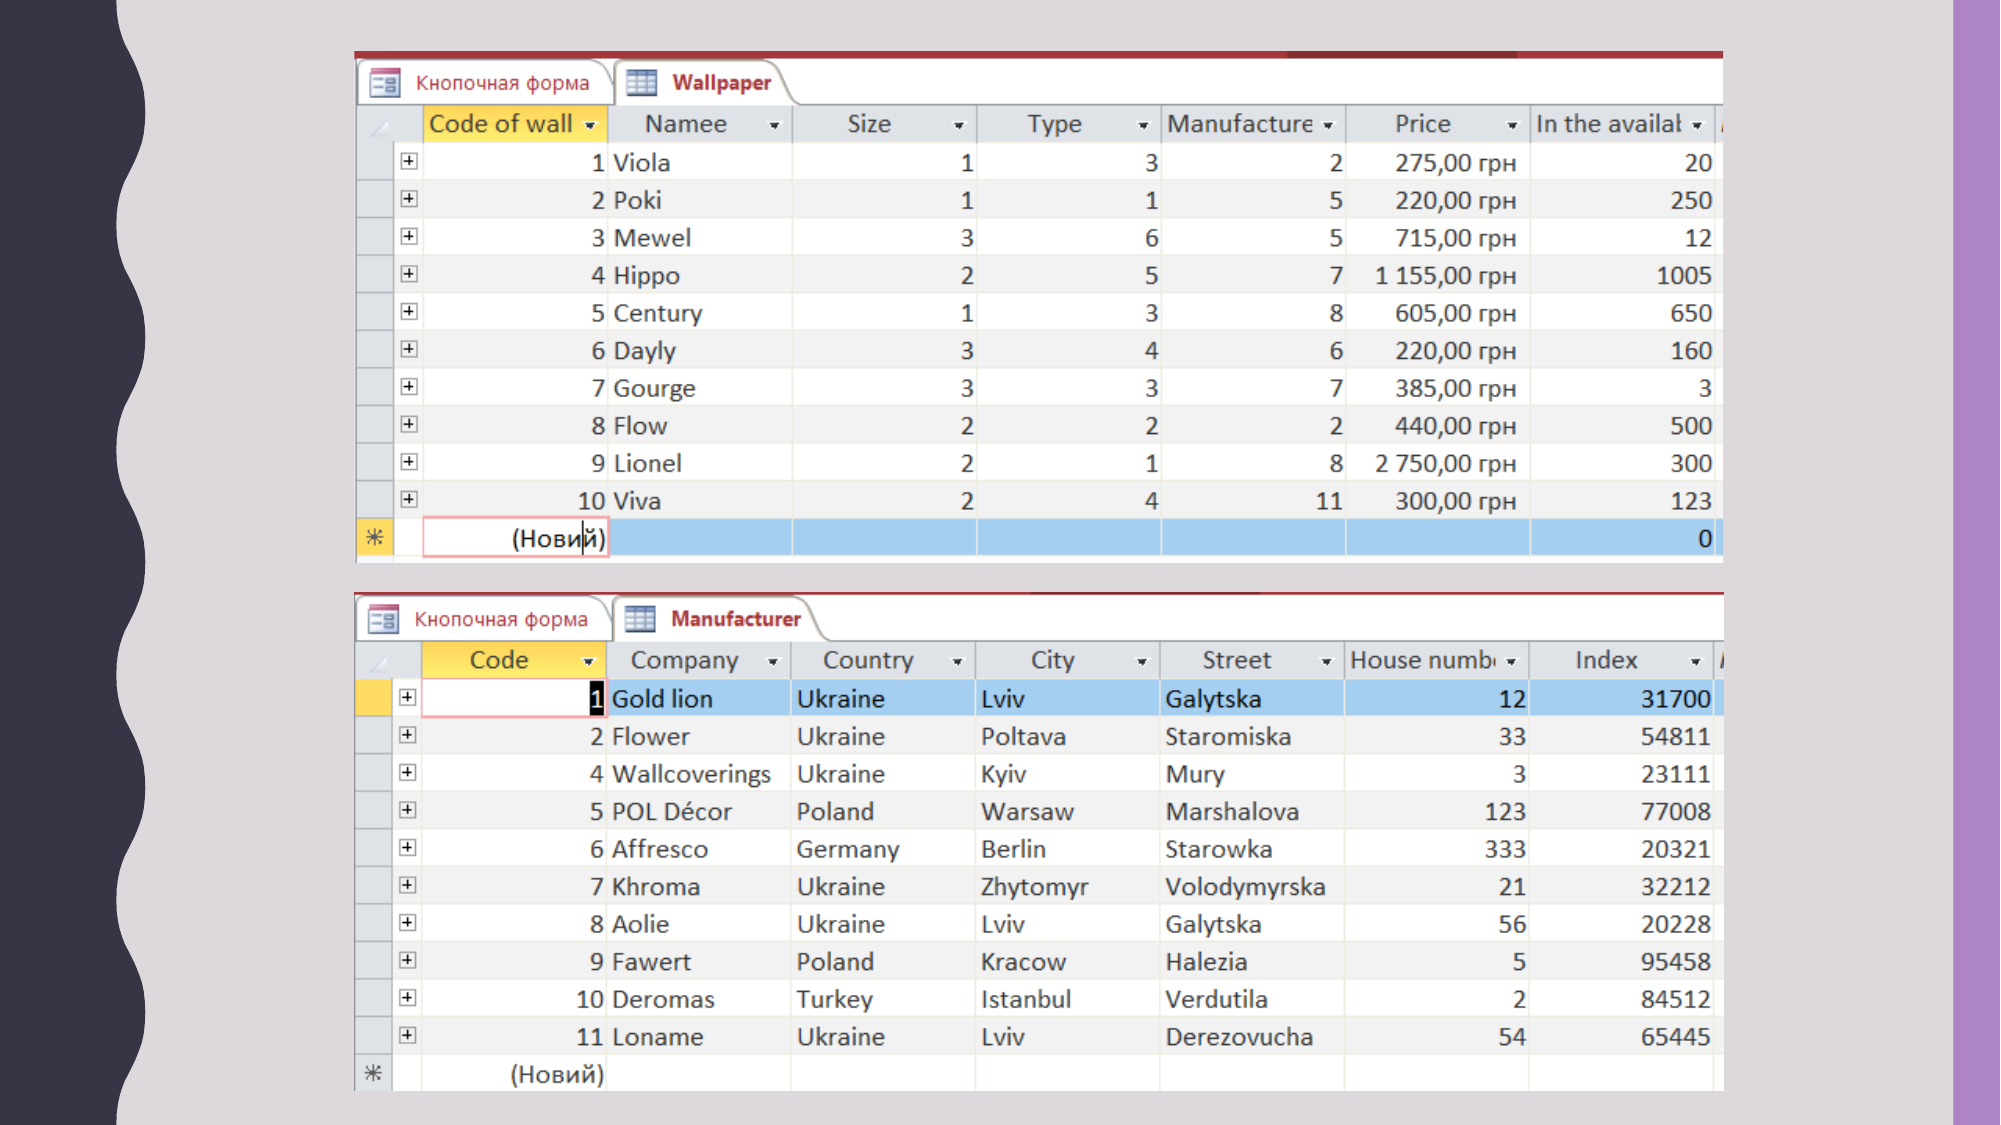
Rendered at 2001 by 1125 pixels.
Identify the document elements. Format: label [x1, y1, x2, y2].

picture [354, 592, 1724, 1091]
picture [354, 51, 1724, 563]
